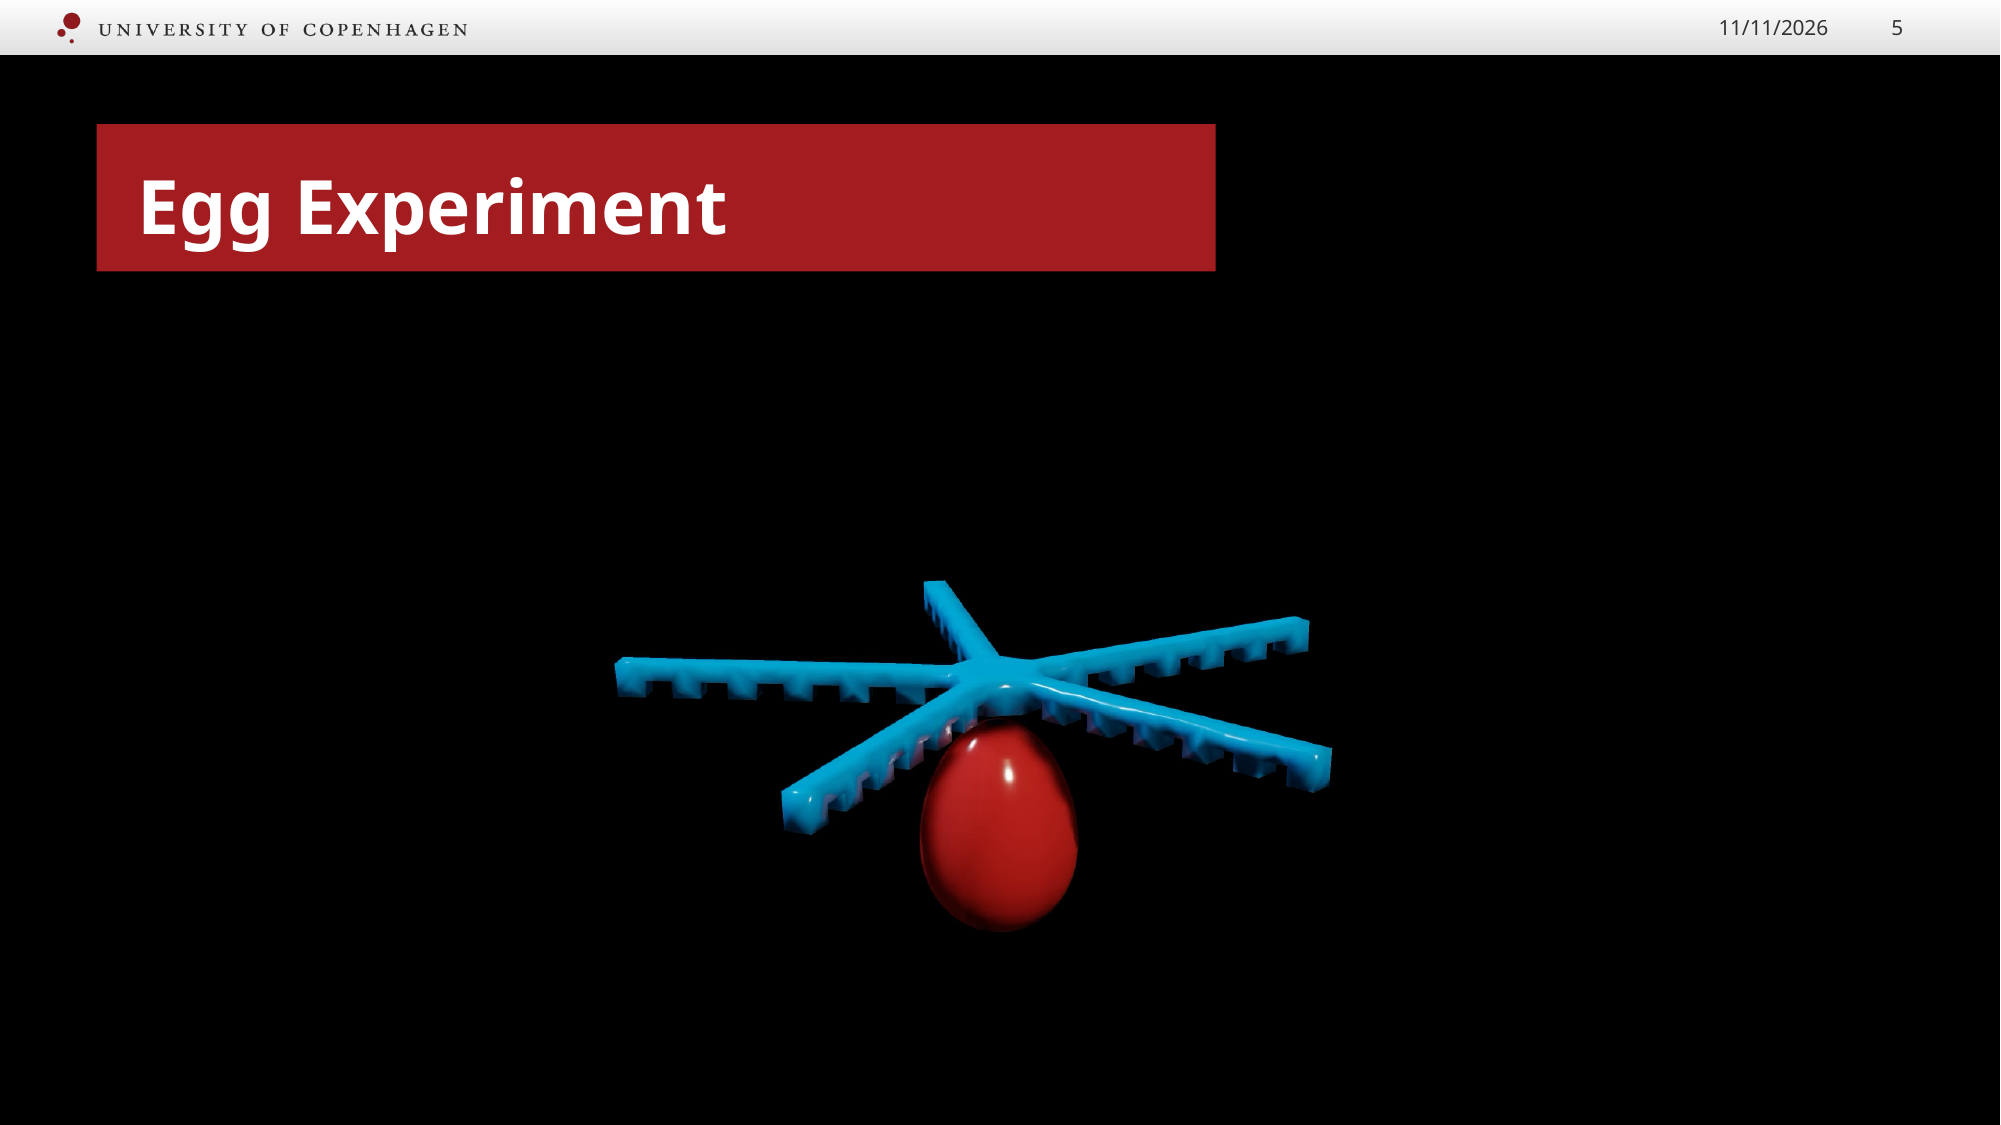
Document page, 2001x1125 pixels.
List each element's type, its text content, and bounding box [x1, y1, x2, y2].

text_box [64, 313, 2000, 1125]
picture [92, 15, 475, 42]
title Egg Experiment [96, 124, 1216, 272]
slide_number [1694, 14, 1829, 43]
slide_number 5 [1840, 14, 1904, 43]
